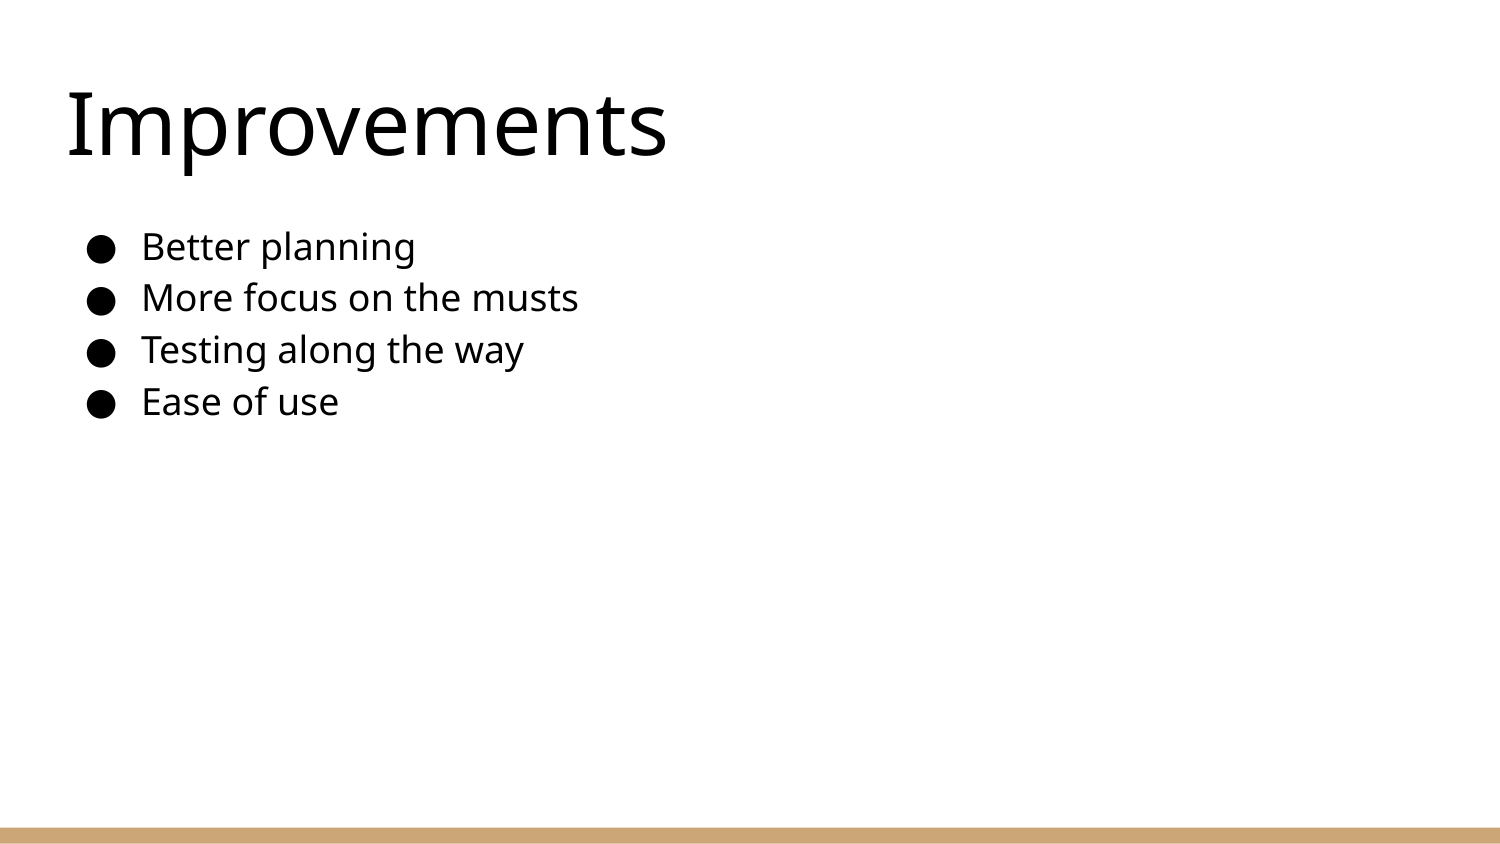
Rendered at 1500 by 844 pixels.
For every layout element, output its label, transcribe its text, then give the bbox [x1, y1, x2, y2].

title Improvements [51, 51, 1449, 189]
list Better planning More focus on the musts Testing along the way Ease of use [51, 200, 1449, 752]
